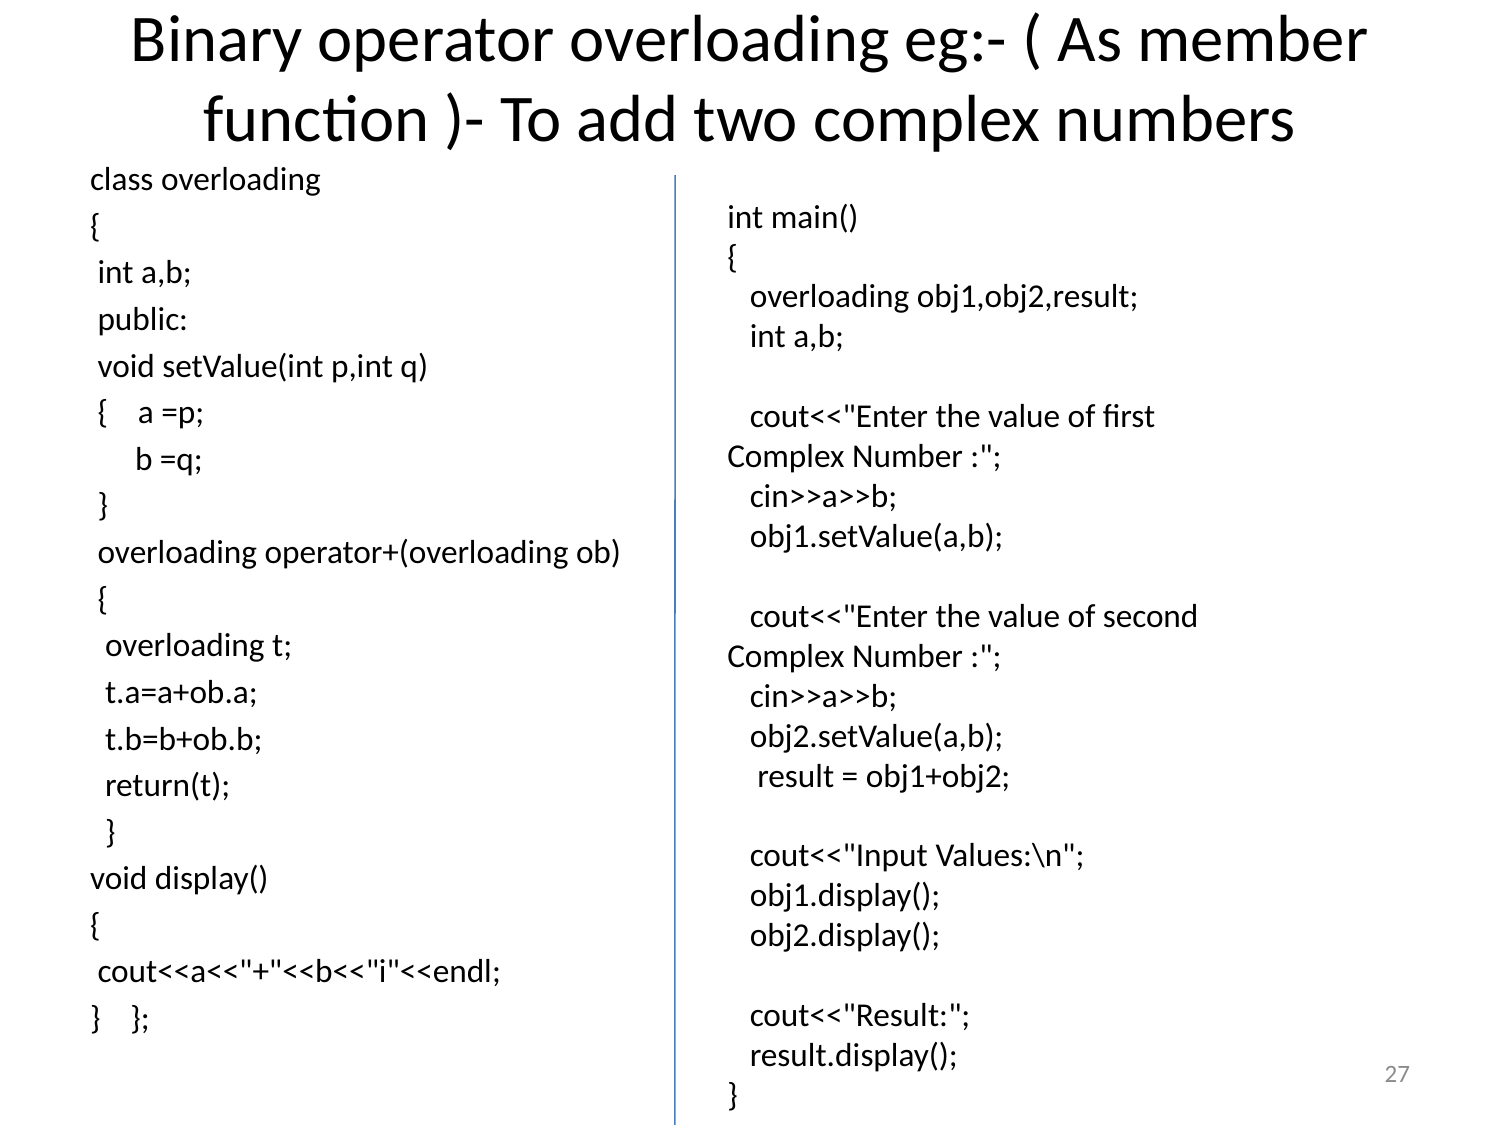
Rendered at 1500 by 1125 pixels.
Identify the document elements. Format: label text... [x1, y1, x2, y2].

slide_number 27 [1074, 1042, 1425, 1103]
title Binary operator overloading eg:- ( As member function )- To add two complex numbers [75, 24, 1425, 125]
text_box int main() { overloading obj1,obj2,result; int a,b; cout<<"Enter the value of first Complex Number :"; cin>>a>>b; obj1.setValue(a,b); cout<<"Enter the value of second Complex Number :"; cin>>a>>b; obj2.setValue(a,b); result = obj1+obj2; cout<<"Input Values:\n"; obj1.display(); obj2.display(); cout<<"Result:"; result.display(); } [712, 187, 1288, 1121]
list class overloading { int a,b; public: void setValue(int p,int q) { a =p; b =q; } overloading operator+(overloading ob) { overloading t; t.a=a+ob.a; t.b=b+ob.b; return(t); } void display() { cout<<a<<"+"<<b<<"i"<<endl; } }; [75, 149, 663, 1088]
